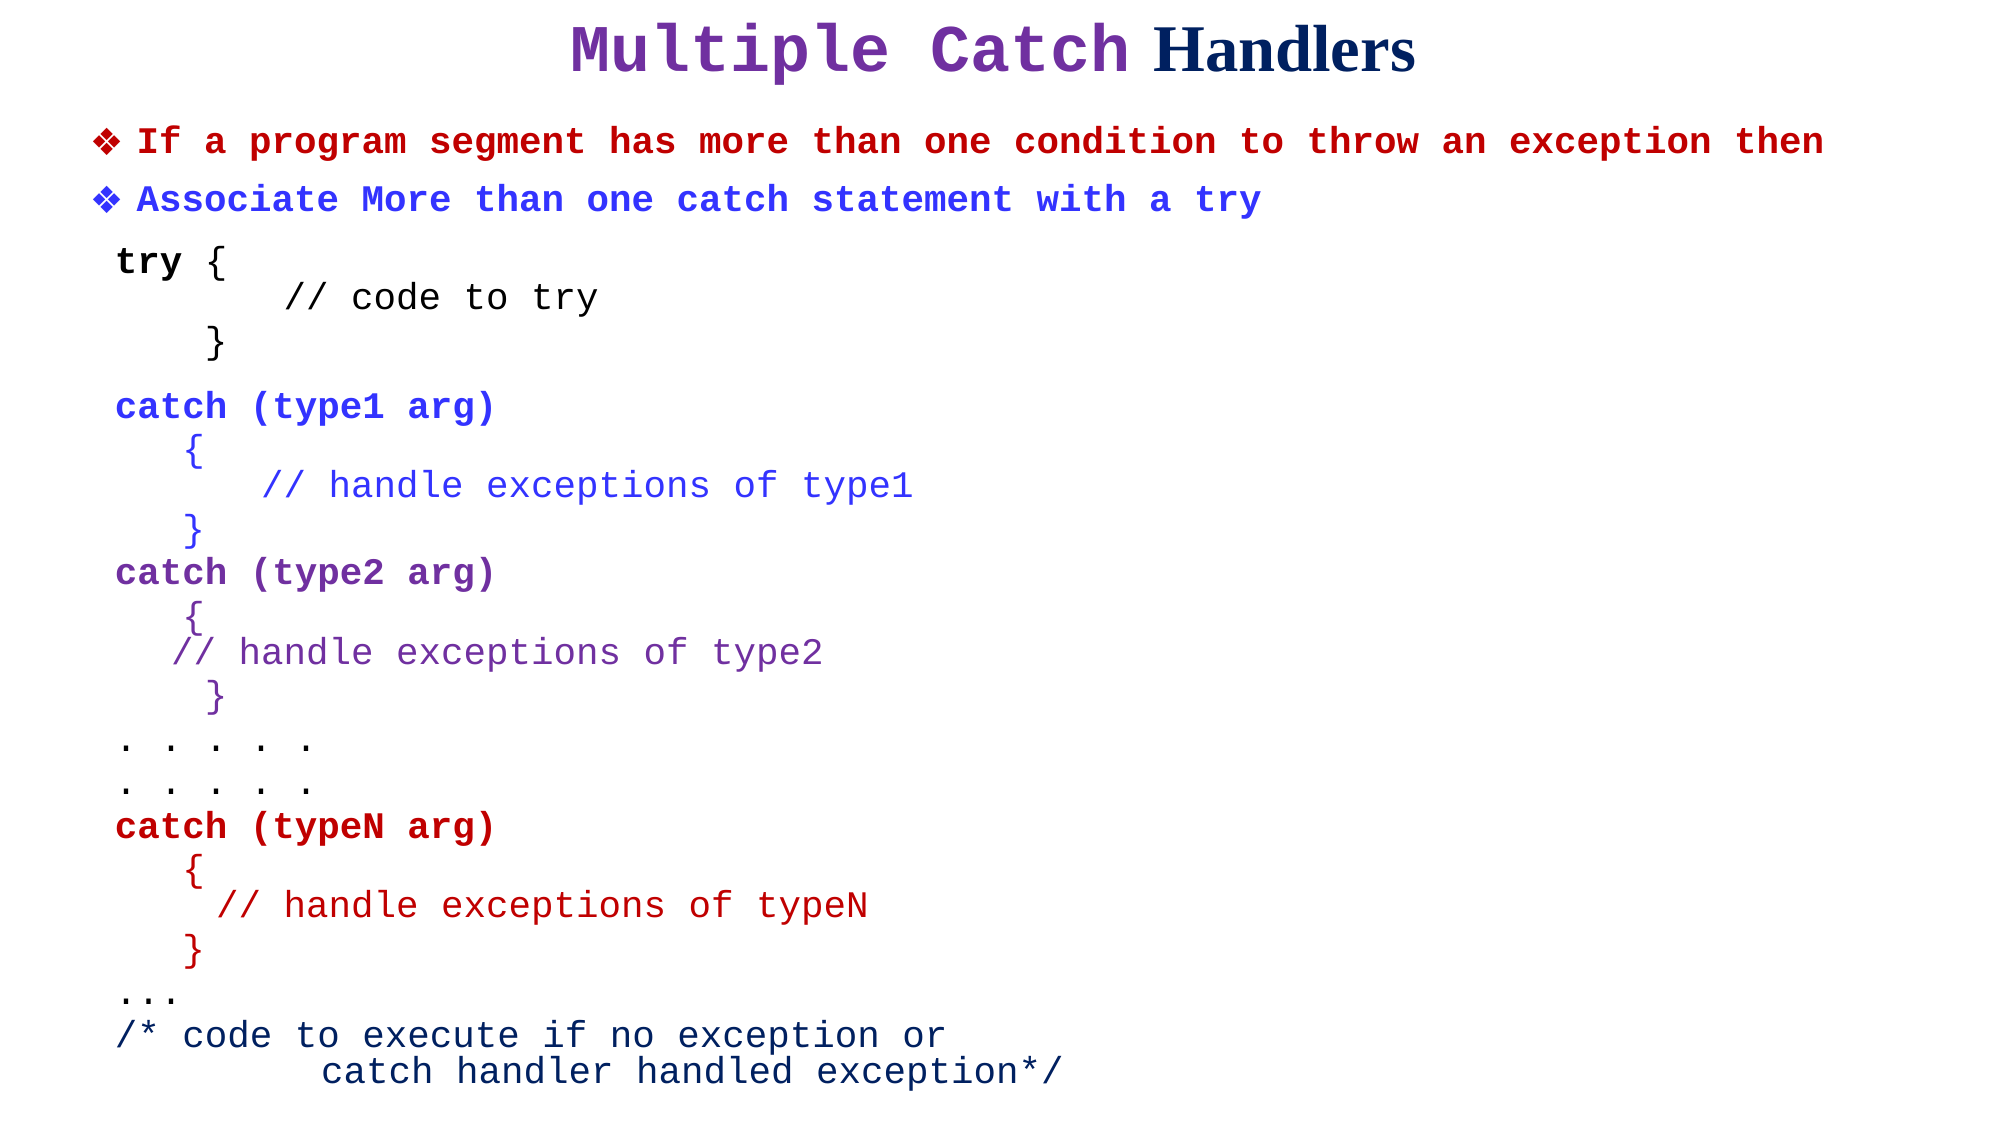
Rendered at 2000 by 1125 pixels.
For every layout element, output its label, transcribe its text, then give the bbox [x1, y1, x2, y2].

text_box If a program segment has more than one condition to throw an exception then Associate More than one catch statement with a try [74, 108, 1913, 228]
list try { // code to try } catch (type1 arg) { // handle exceptions of type1 } catch (type2 arg) { // handle exceptions of type2 } . . . . . . . . . . catch (typeN arg) { // handle exceptions of typeN } ... /* code to execute if no exception or catch handler handled exception*/ [99, 237, 1816, 1113]
title Multiple Catch Handlers [135, 8, 1852, 98]
